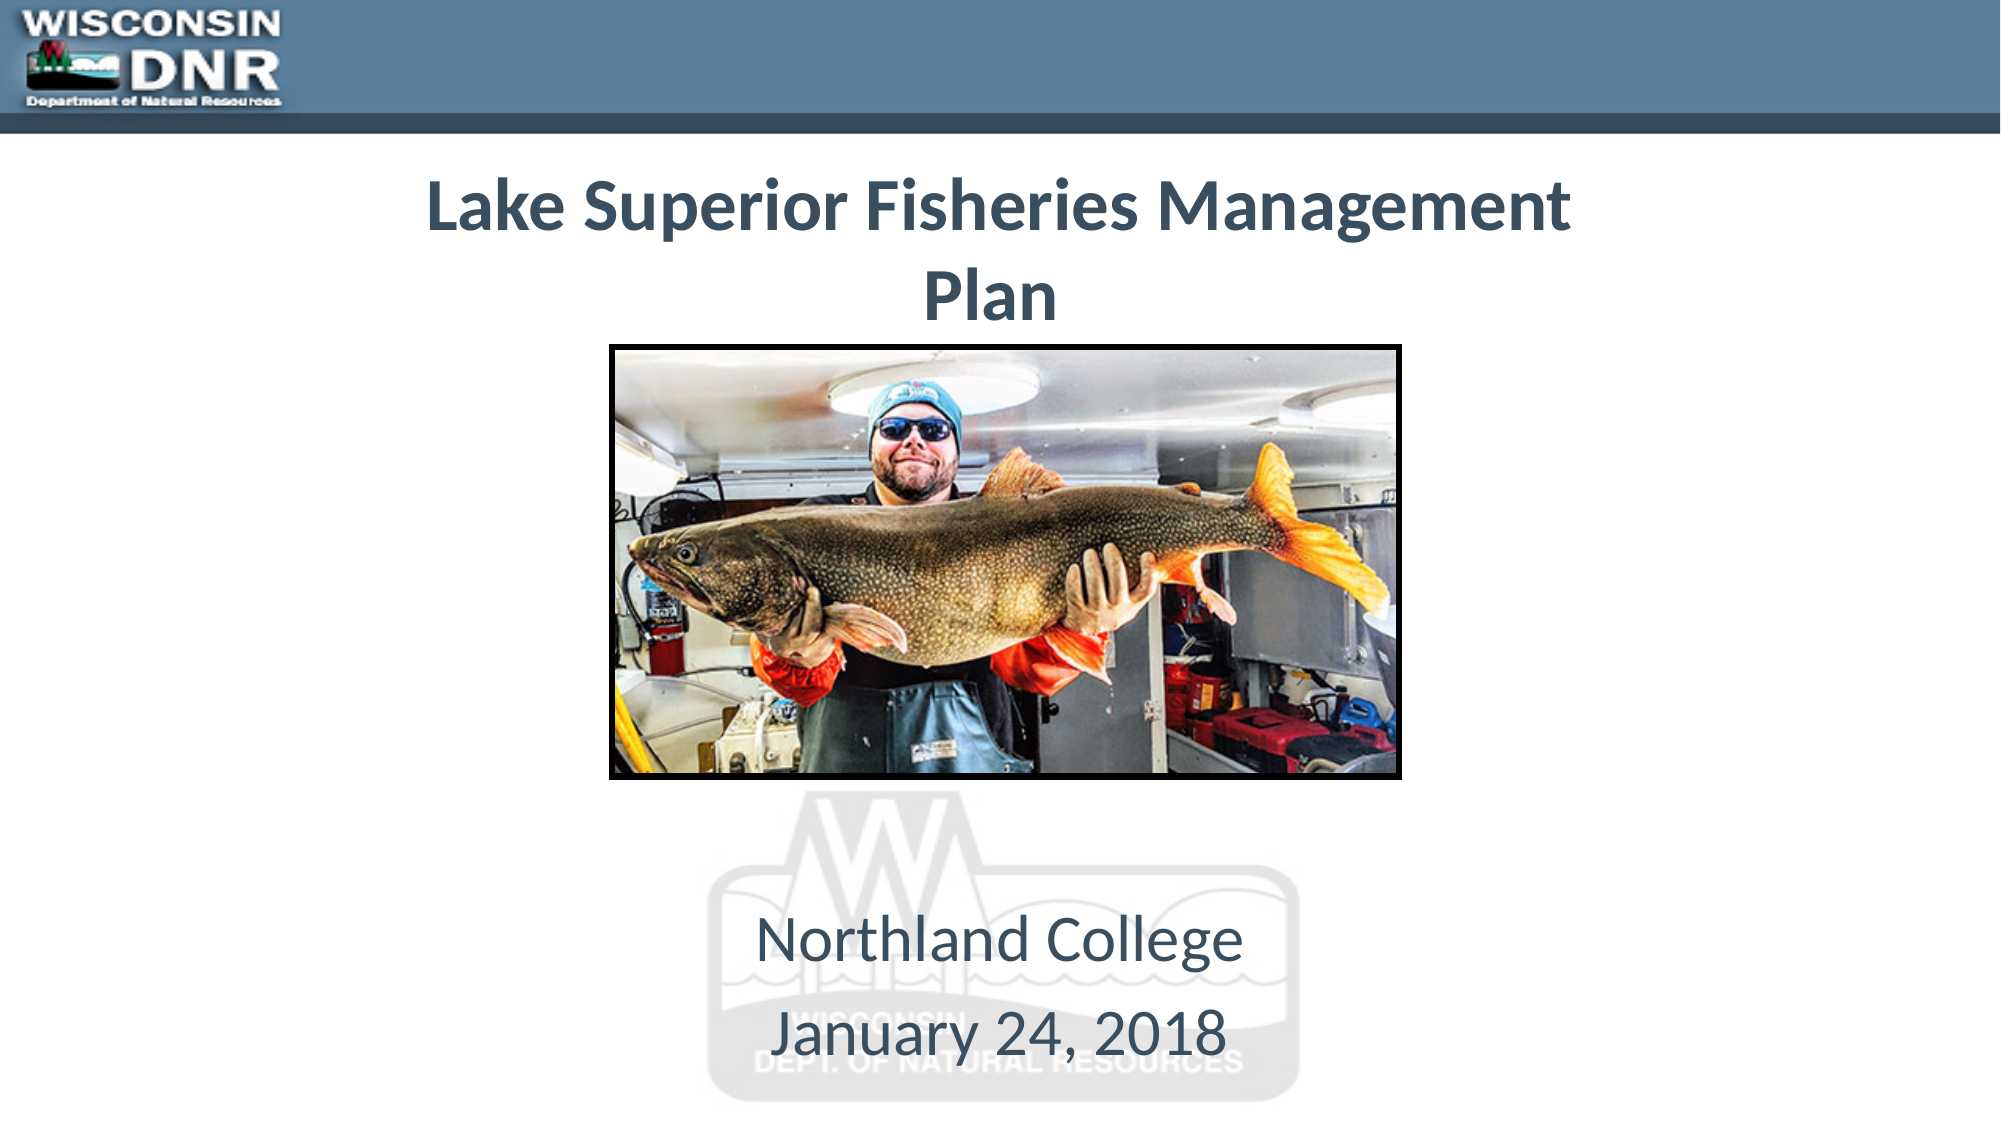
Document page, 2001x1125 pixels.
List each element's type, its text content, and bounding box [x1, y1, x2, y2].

picture [0, 0, 2001, 1125]
subtitle Northland College January 24, 2018 [474, 887, 1525, 1088]
title Lake Superior Fisheries Management Plan [362, 125, 1638, 367]
